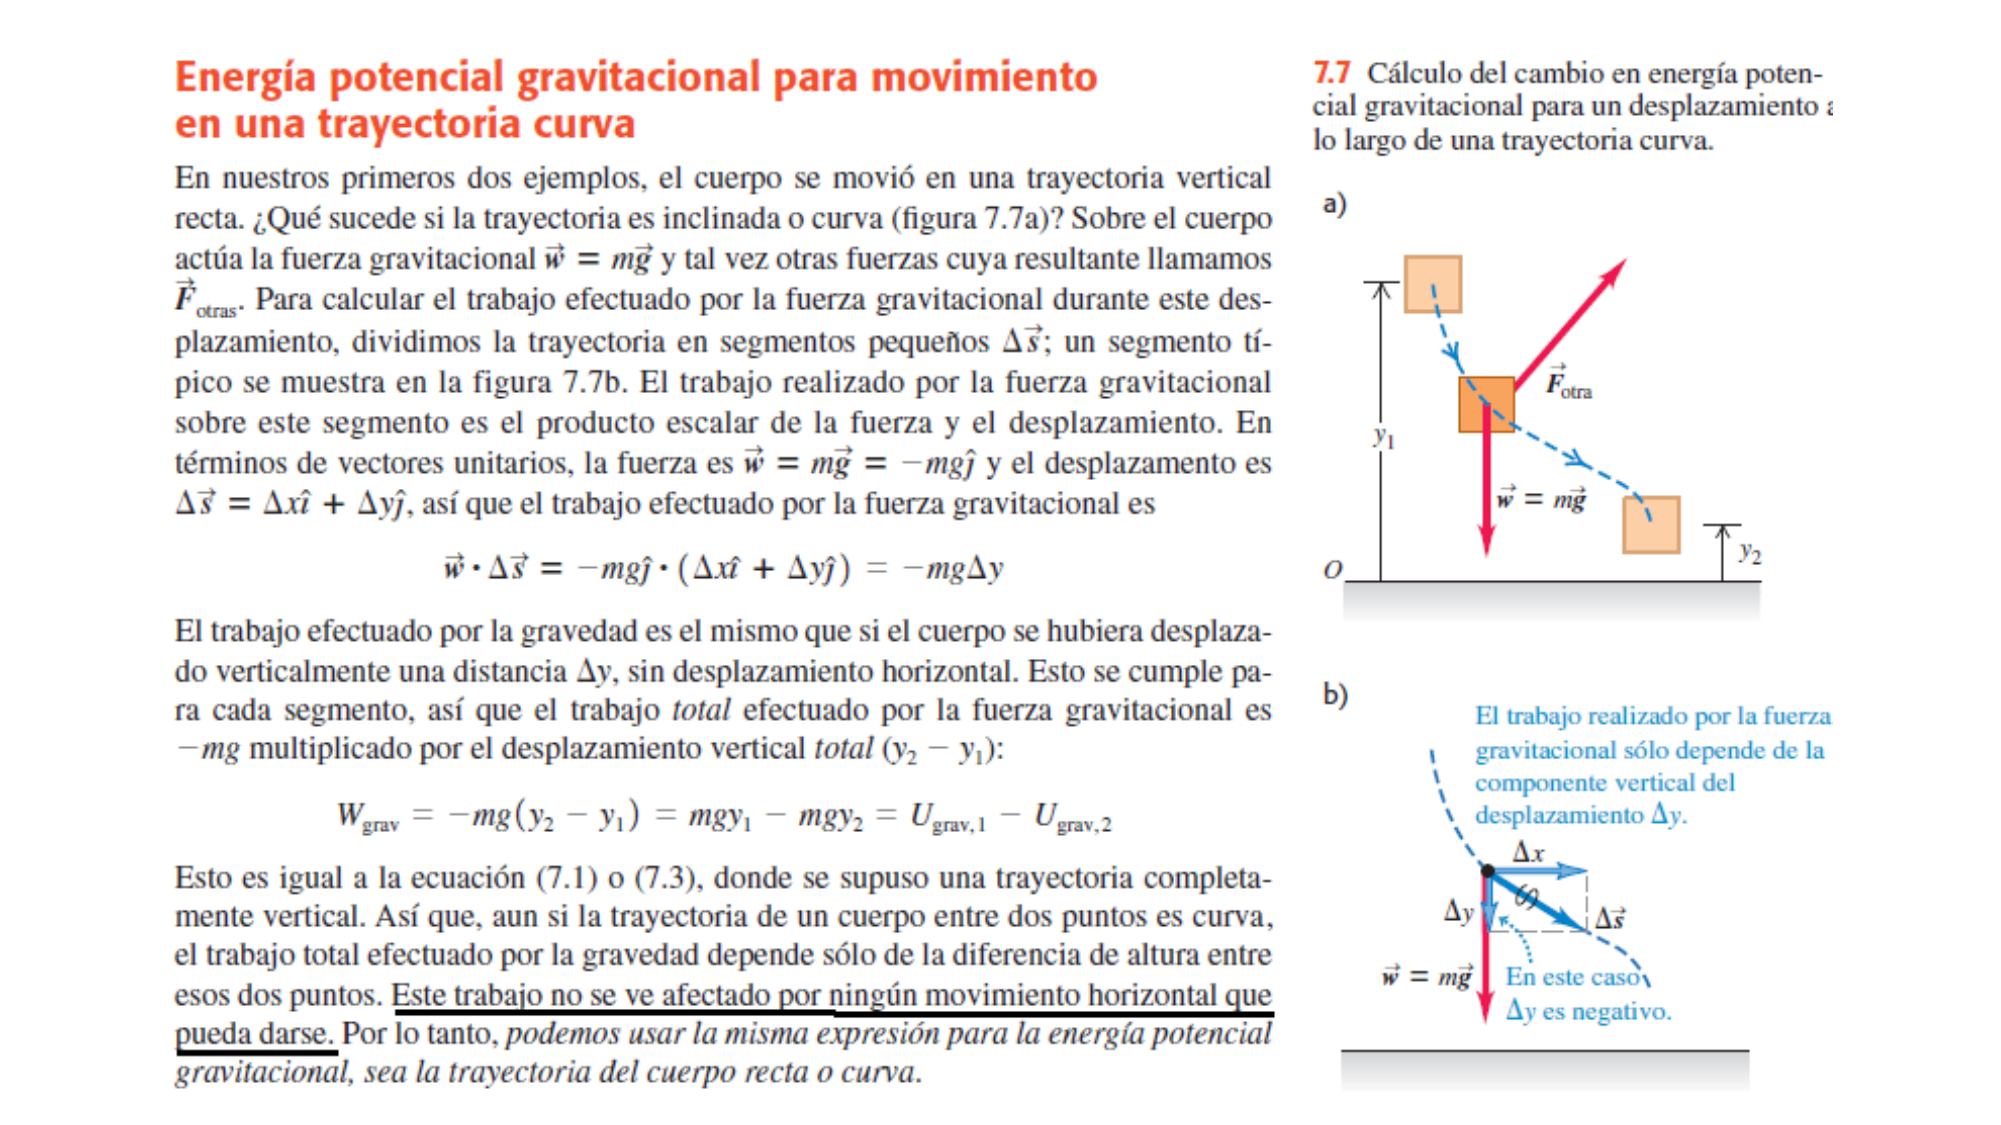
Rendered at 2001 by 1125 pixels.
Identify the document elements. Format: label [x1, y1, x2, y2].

picture [147, 43, 1833, 1099]
